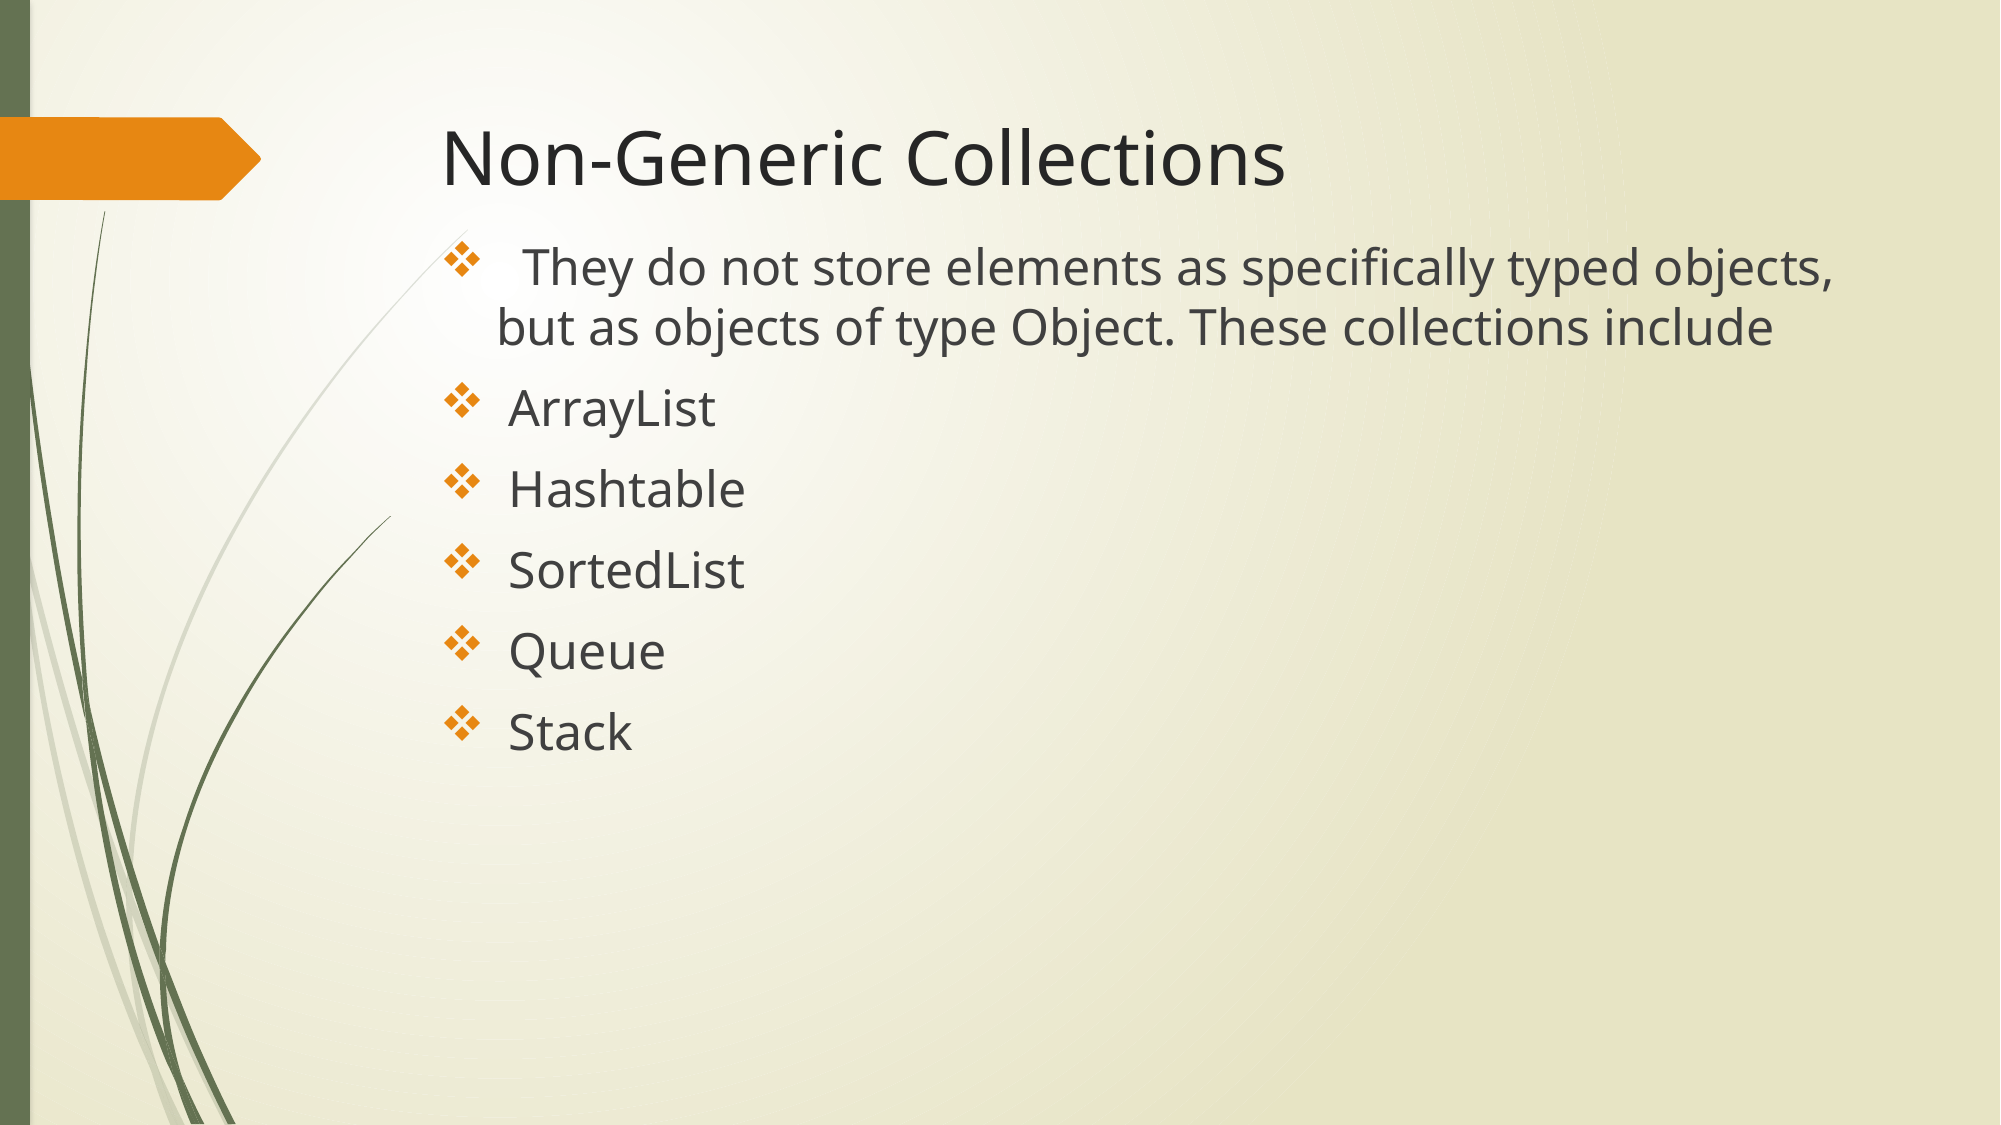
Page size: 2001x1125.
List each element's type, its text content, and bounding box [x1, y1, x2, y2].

title Non-Generic Collections [425, 102, 1888, 228]
list They do not store elements as specifically typed objects, but as objects of type Object. These collections include ArrayList Hashtable SortedList Queue Stack [424, 228, 1888, 970]
